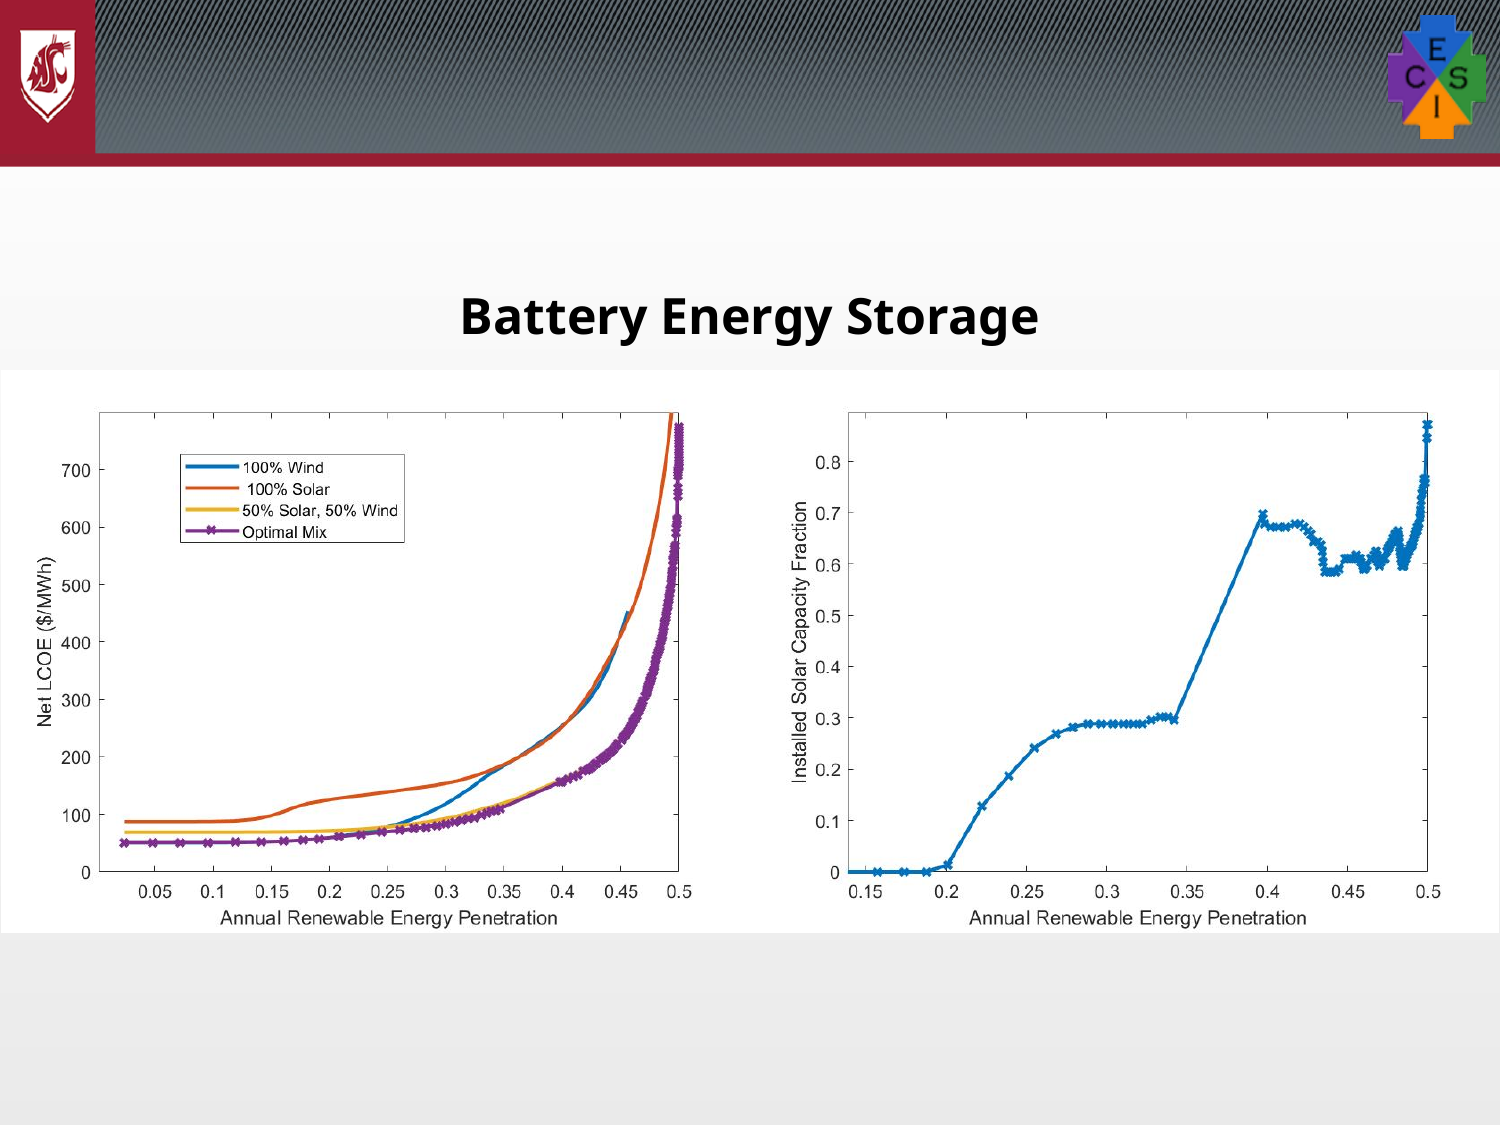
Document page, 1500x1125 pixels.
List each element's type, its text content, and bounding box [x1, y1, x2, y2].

picture [0, 0, 1500, 154]
picture [749, 370, 1500, 933]
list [0, 370, 748, 933]
title Battery Energy Storage [58, 286, 1442, 353]
